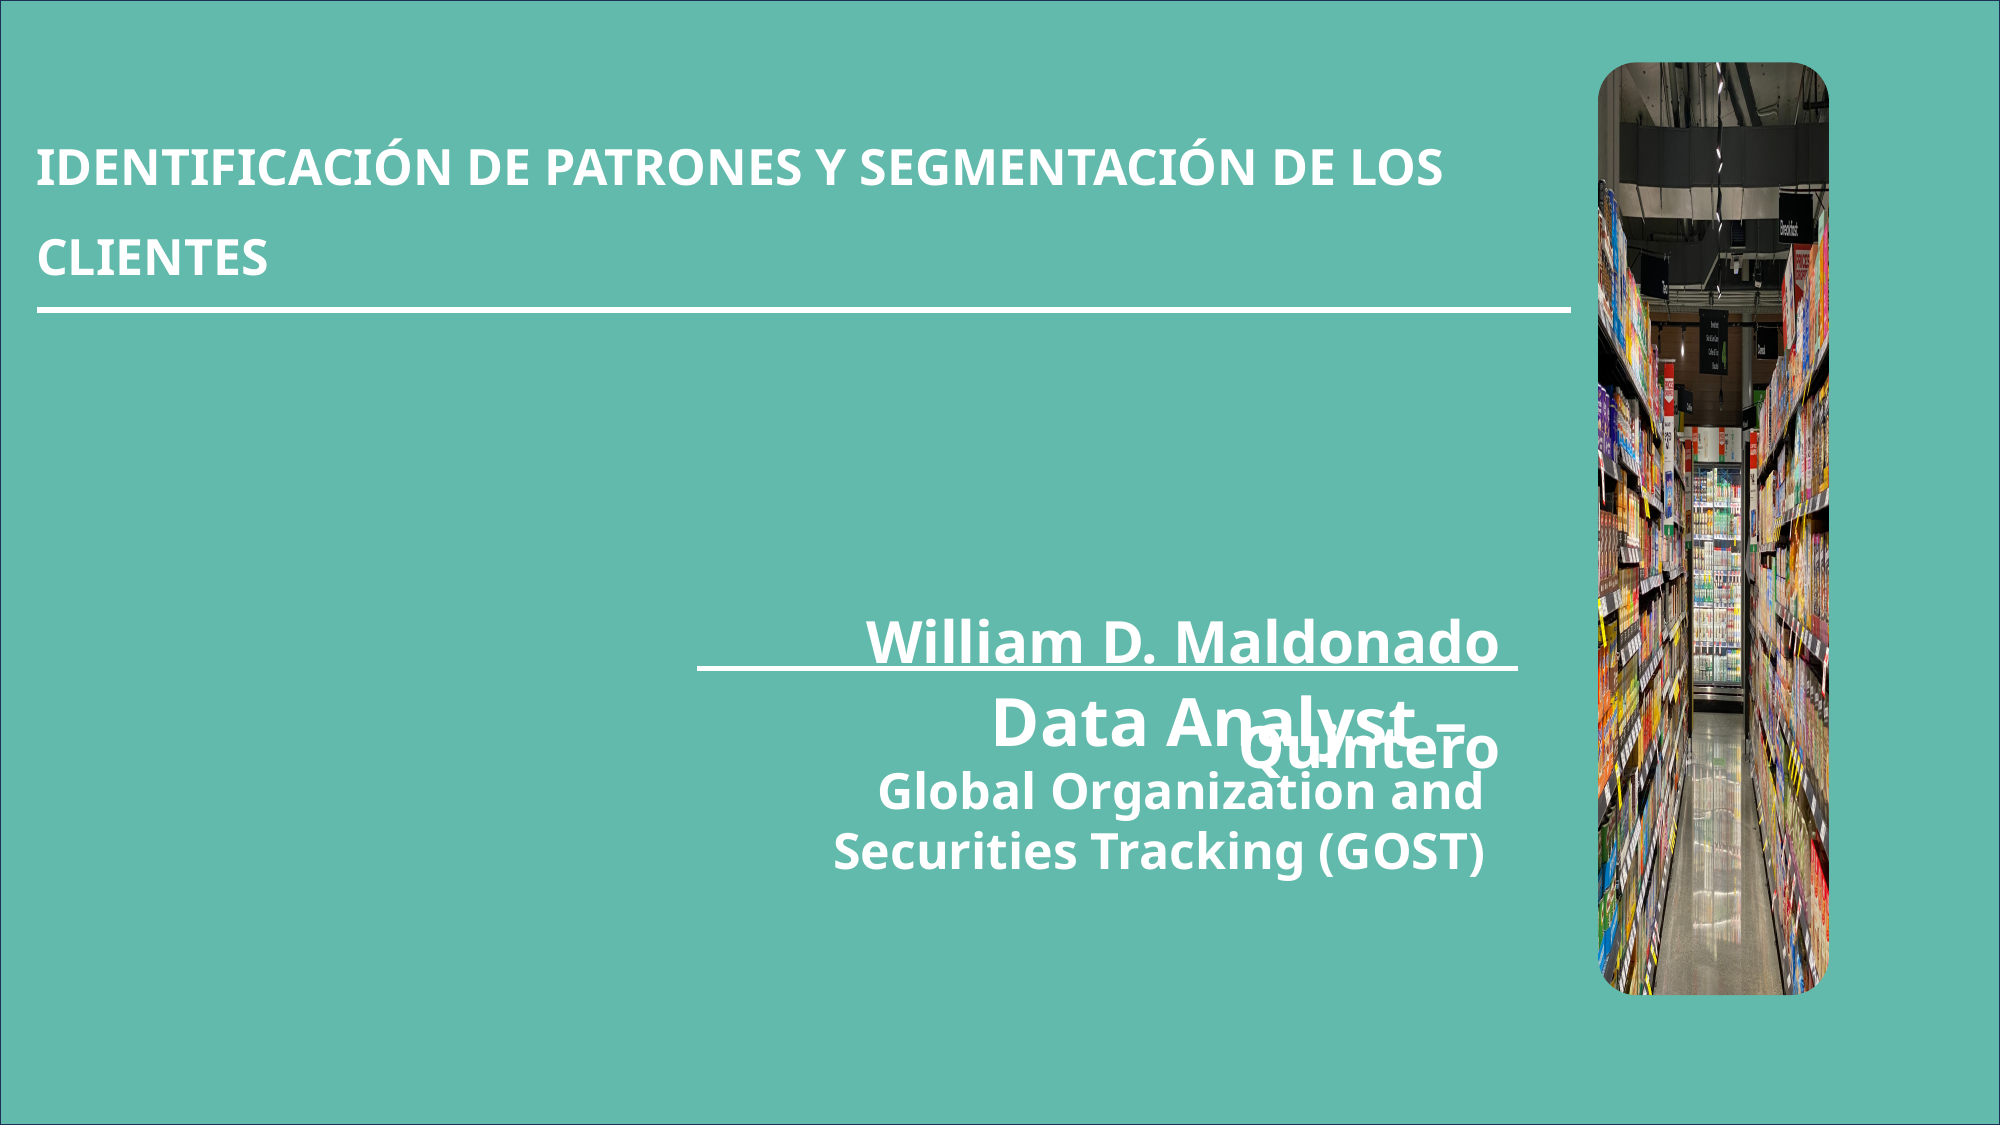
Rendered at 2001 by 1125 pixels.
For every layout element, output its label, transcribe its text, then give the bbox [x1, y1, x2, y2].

text_box [0, 0, 145, 1125]
text_box IDENTIFICACIÓN DE PATRONES Y SEGMENTACIÓN DE LOS CLIENTES [21, 97, 145, 293]
text_box [1830, 0, 2000, 1125]
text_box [145, 0, 1830, 1125]
